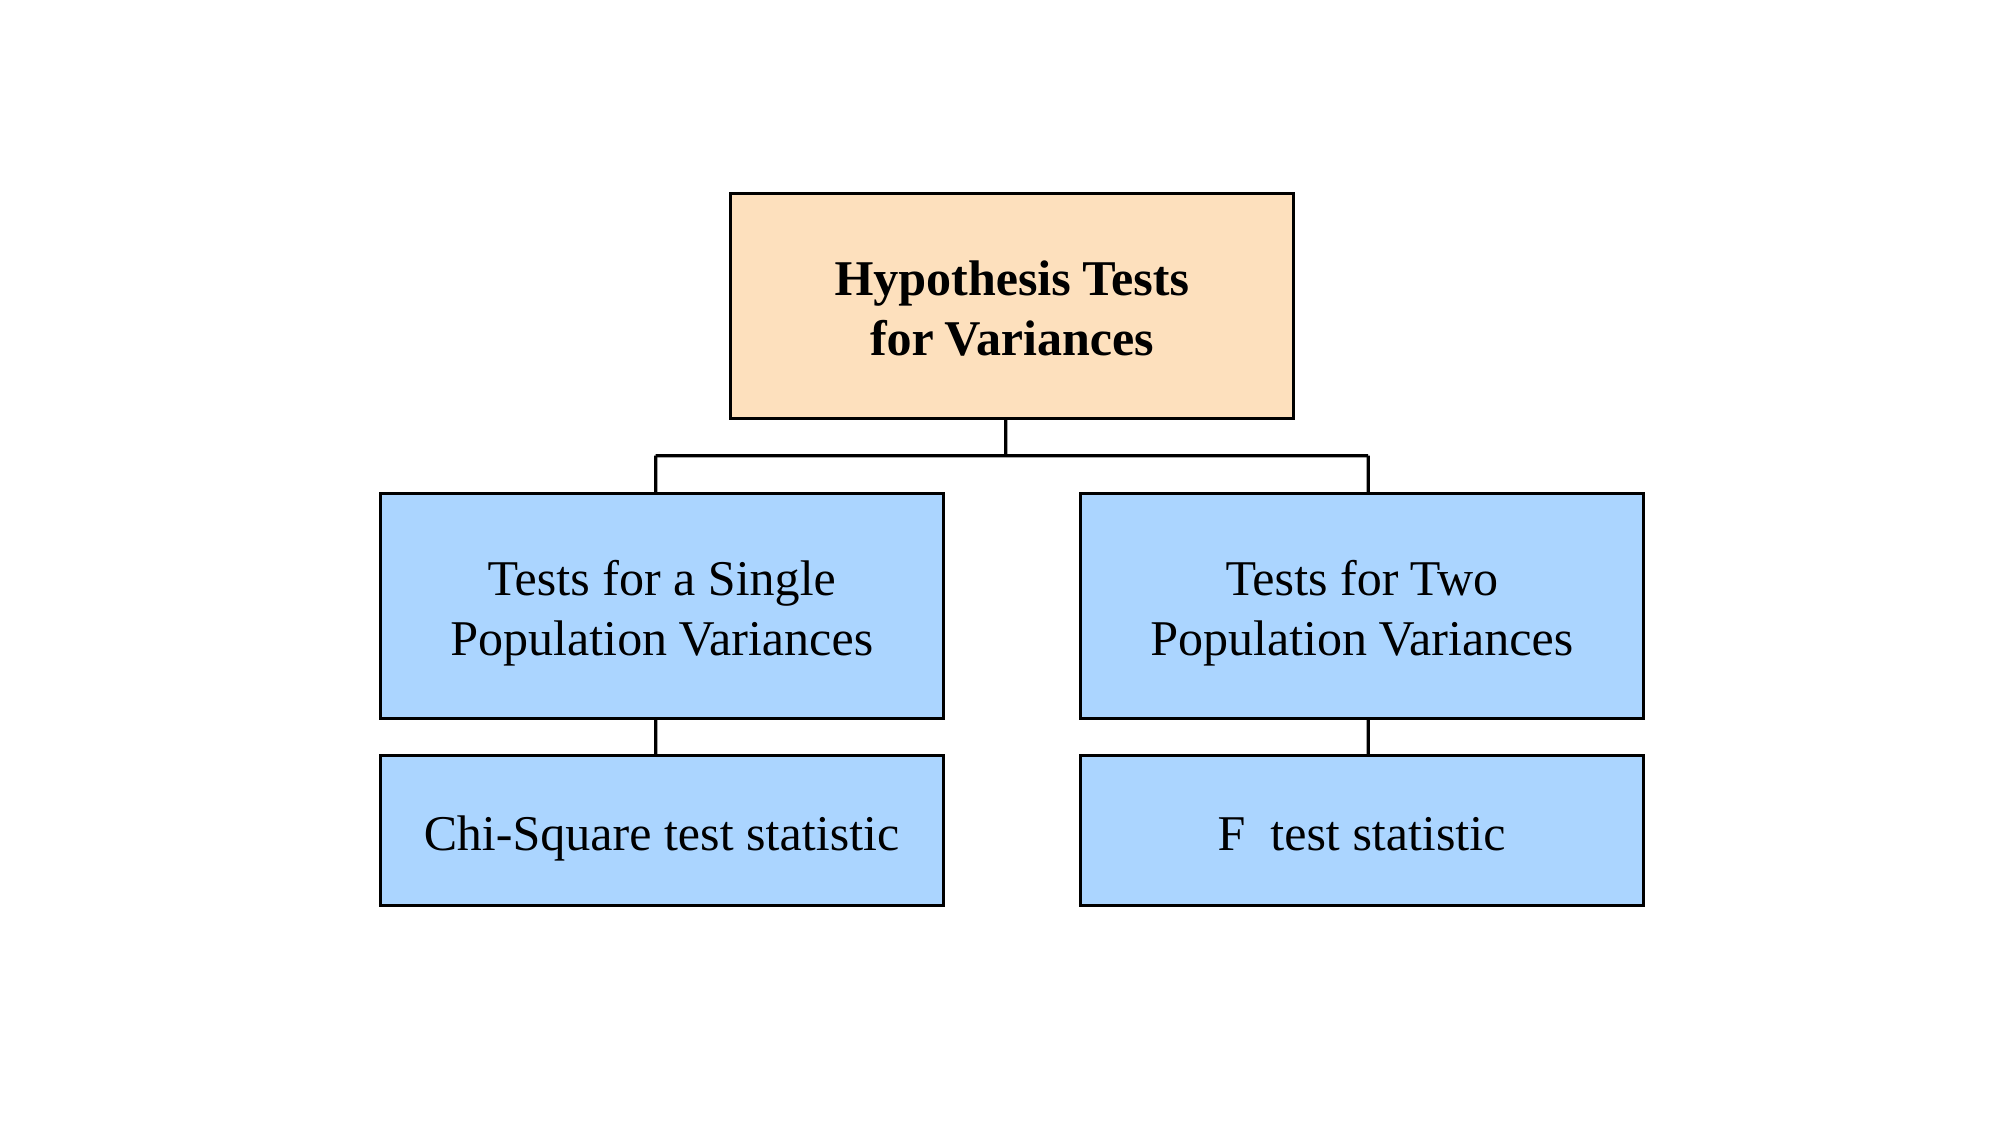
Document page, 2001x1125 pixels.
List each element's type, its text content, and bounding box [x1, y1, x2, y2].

text_box Tests for Two Population Variances [1080, 493, 1644, 719]
text_box F test statistic [1080, 755, 1644, 906]
text_box Chi-Square test statistic [380, 755, 944, 906]
text_box Tests for a Single Population Variances [380, 493, 944, 719]
text_box Hypothesis Tests for Variances [730, 193, 1294, 419]
